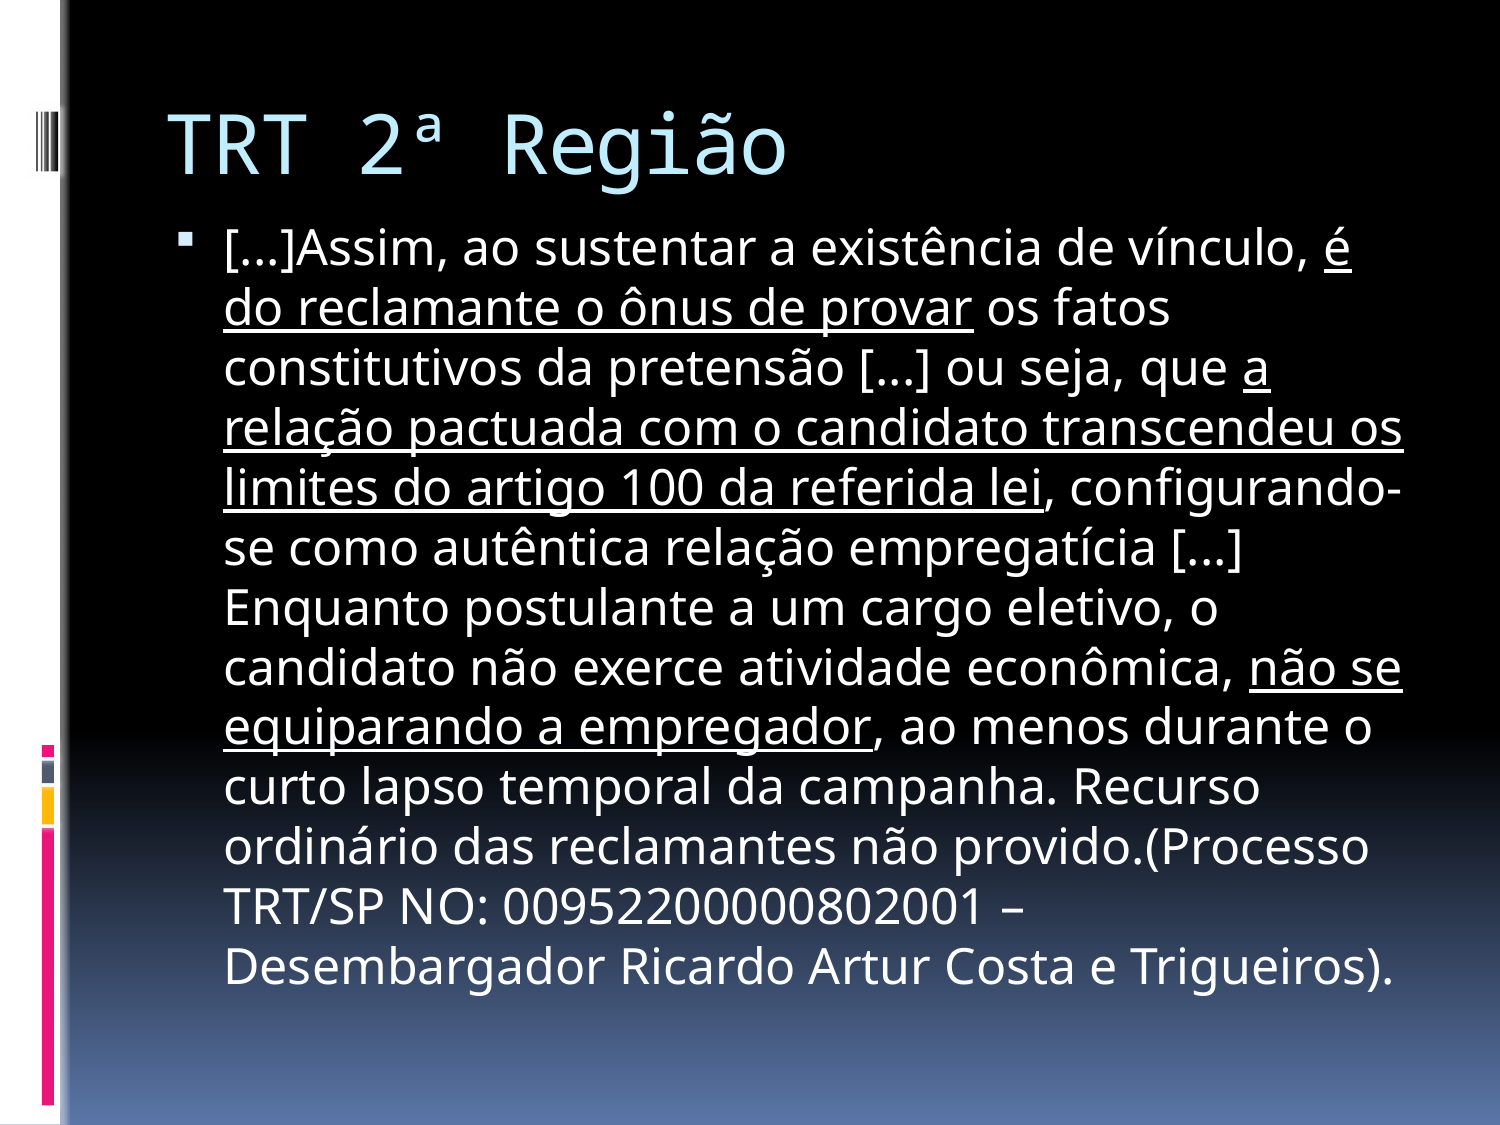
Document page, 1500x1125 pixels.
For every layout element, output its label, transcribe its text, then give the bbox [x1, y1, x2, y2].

list [...]Assim, ao sustentar a existência de vínculo, é do reclamante o ônus de provar os fatos constitutivos da pretensão [...] ou seja, que a relação pactuada com o candidato transcendeu os limites do artigo 100 da referida lei, configurando-se como autêntica relação empregatícia [...] Enquanto postulante a um cargo eletivo, o candidato não exerce atividade econômica, não se equiparando a empregador, ao menos durante o curto lapso temporal da campanha. Recurso ordinário das reclamantes não provido.(Processo TRT/SP NO: 00952200000802001 – Desembargador Ricardo Artur Costa e Trigueiros). [150, 208, 1425, 1043]
title TRT 2ª Região [150, 84, 1425, 208]
